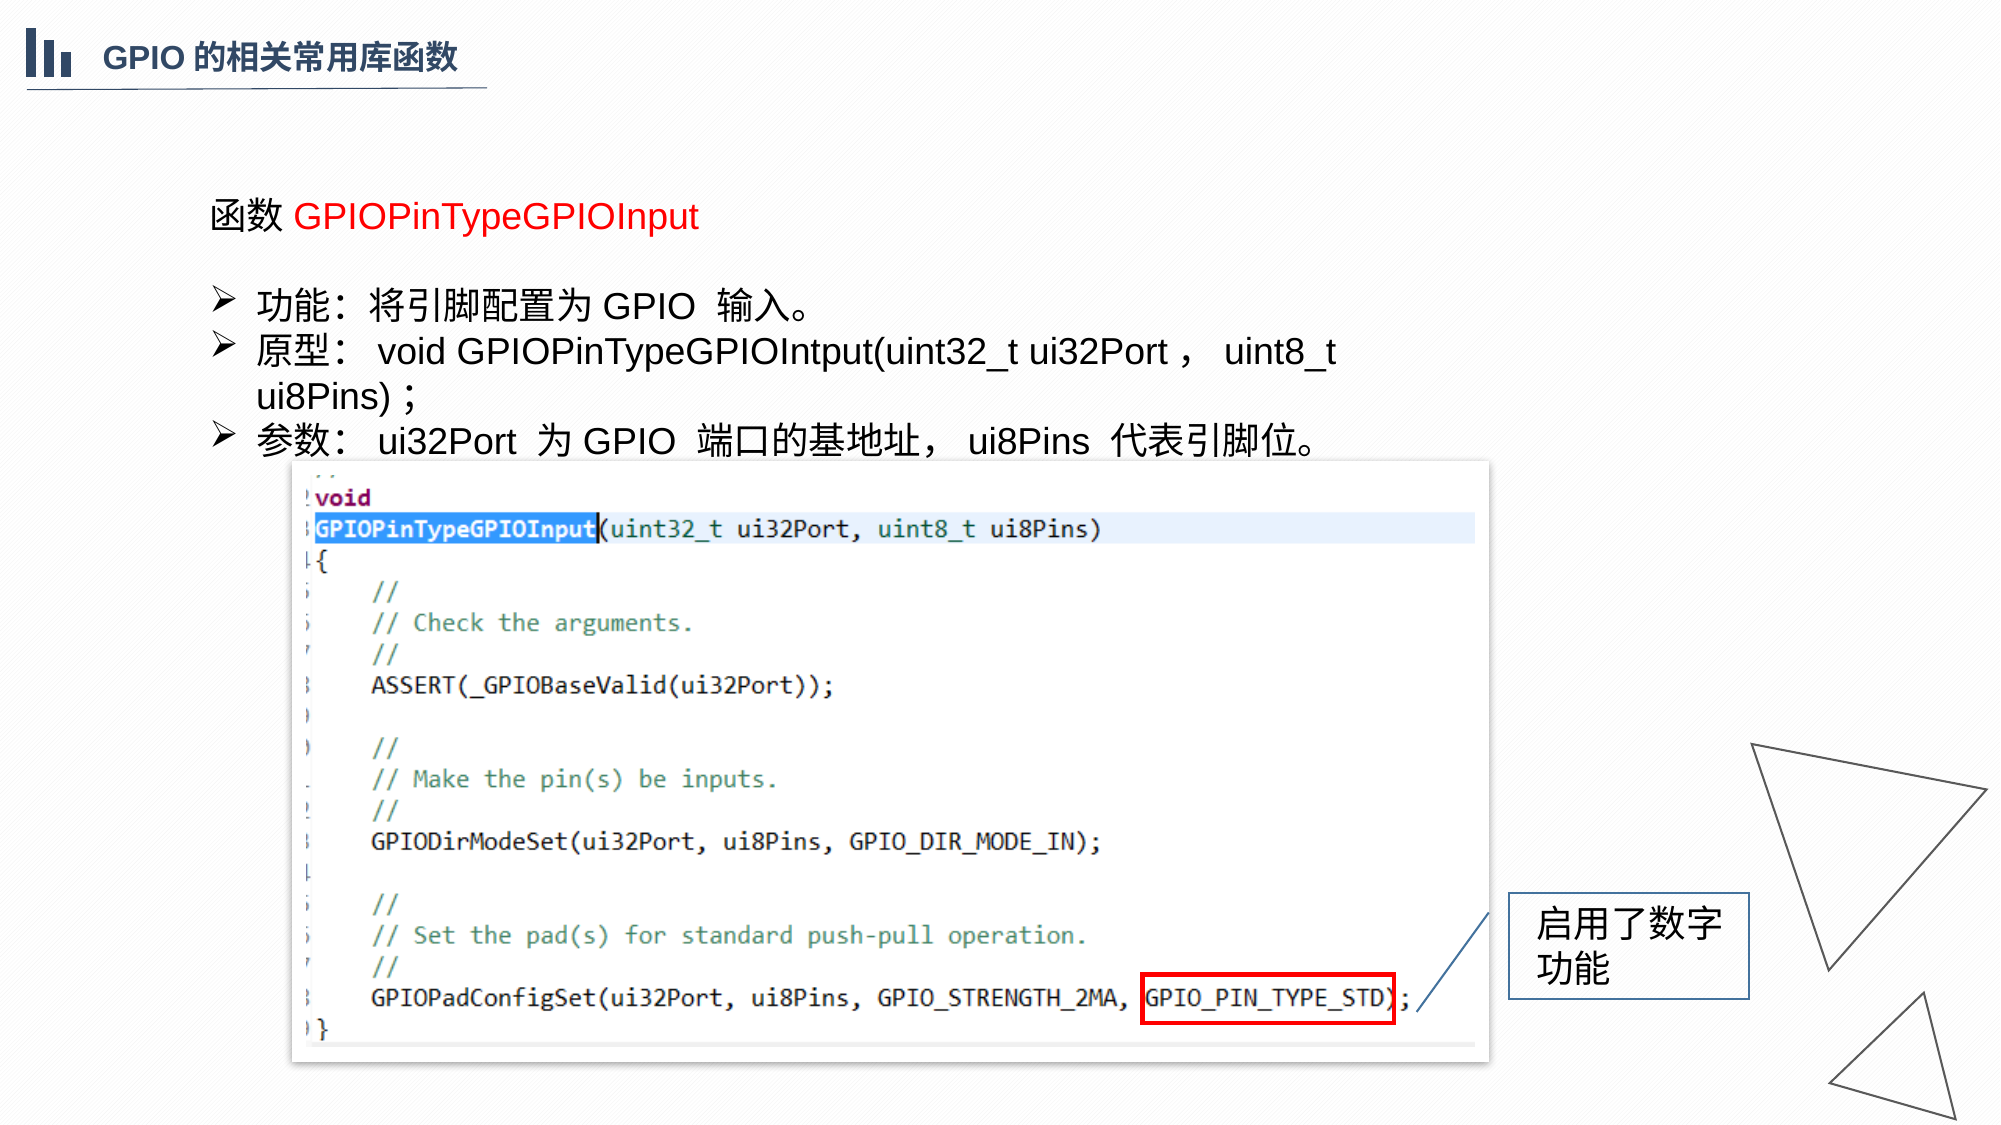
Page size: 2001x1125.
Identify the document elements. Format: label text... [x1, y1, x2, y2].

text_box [1508, 892, 1749, 999]
text_box [1827, 990, 1958, 1121]
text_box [26, 29, 488, 90]
text_box 函数GPIOPinTypeGPIOInput 功能：将引脚配置为GPIO 输入。 原型：void GPIOPinTypeGPIOIntput(uint32_t ui32Port，uint8_t ui8Pins)； 参数：ui32Port 为GPIO 端口的基地址，ui8Pins 代表引脚位。 [194, 184, 1475, 469]
text_box [1750, 742, 1989, 973]
picture [306, 475, 1475, 1047]
